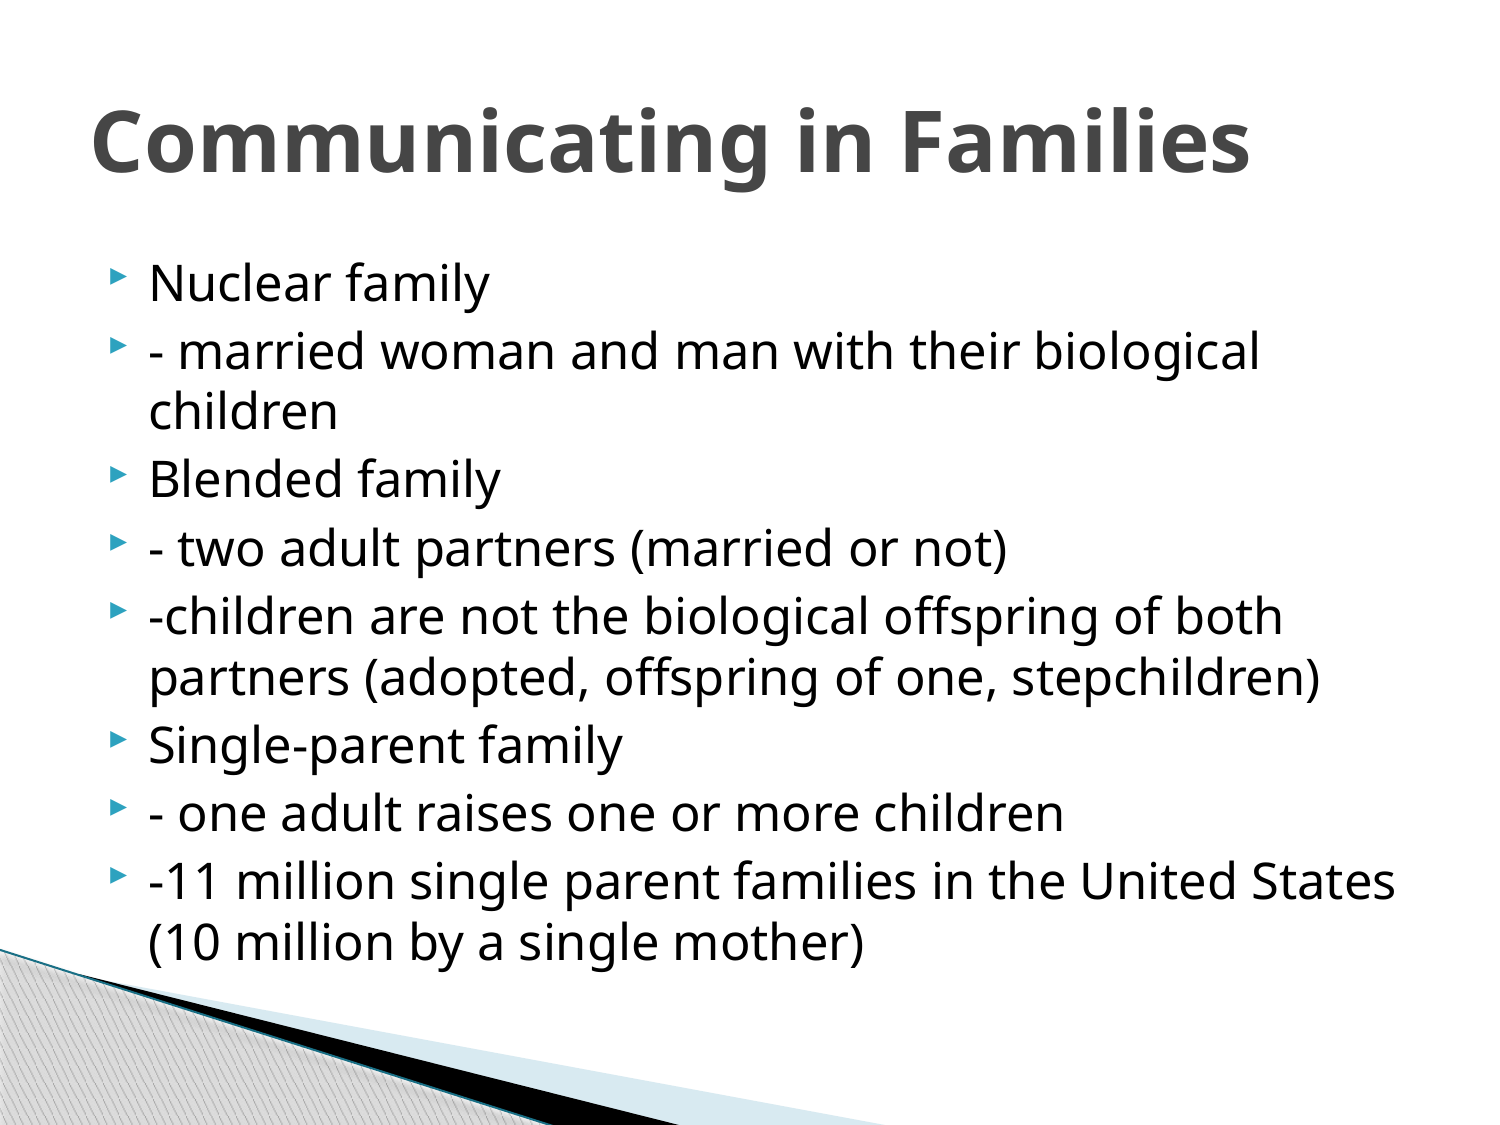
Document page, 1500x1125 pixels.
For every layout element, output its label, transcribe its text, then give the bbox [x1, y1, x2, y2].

title Communicating in Families [75, 45, 1425, 233]
list Nuclear family - married woman and man with their biological children Blended family - two adult partners (married or not) -children are not the biological offspring of both partners (adopted, offspring of one, stepchildren) Single-parent family - one adult raises one or more children -11 million single parent families in the United States (10 million by a single mother) [75, 243, 1425, 986]
